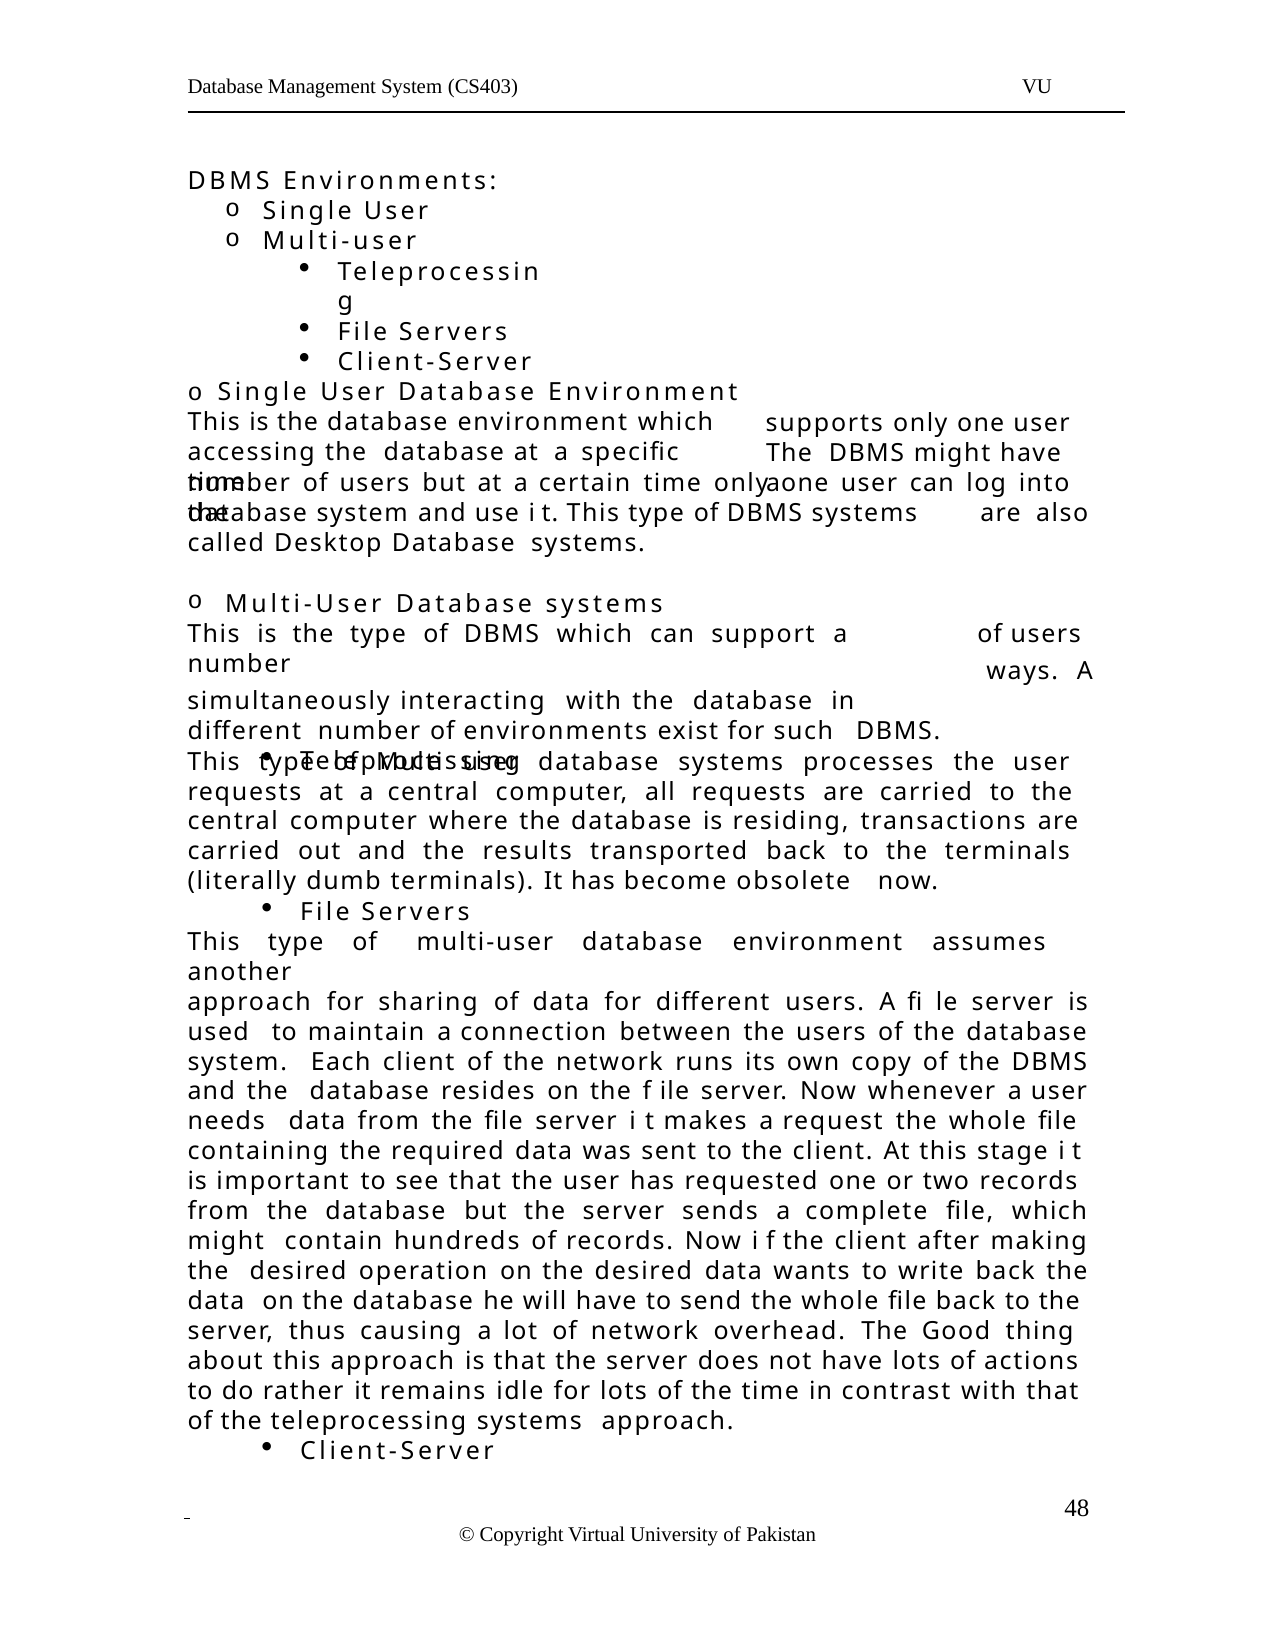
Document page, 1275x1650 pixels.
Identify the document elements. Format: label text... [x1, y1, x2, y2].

text_box database system and use i t. This type of DBMS systems called Desktop Database systems. [185, 496, 965, 557]
text_box of users ways. A [975, 610, 1096, 685]
text_box supports only one user The DBMS might have a [763, 406, 1090, 466]
text_box DBMS Environments: Single User Multi-user Teleprocessing File Servers Client-Server [185, 164, 555, 375]
text_box 48 © Copyright Virtual University of Pakistan [182, 1494, 1092, 1572]
text_box o Single User Database Environment This is the database environment which accessing the database at a specific time. [185, 375, 753, 466]
text_box This type of Multi user database systems processes the user requests at a central computer, all requests are carried to the central computer where the database is residing, transactions are carried out and the results transported back to the terminals (literally dumb terminals). It has become obsolete now. File Servers This type of multi-user database environment assumes another approach for sharing of data for different users. A fi le server is used to maintain a connection between the users of the database system. Each client of the network runs its own copy of the DBMS and the database resides on the f ile server. Now whenever a user needs data from the file server i t makes a request the whole file containing the required data was sent to the client. At this stage i t is important to see that the user has requested one or two records from the database but the server sends a complete file, which might contain hundreds of records. Now i f the client after making the desired operation on the desired data wants to write back the data on the database he will have to send the whole file back to the server, thus causing a lot of network overhead. The Good thing about this approach is that the server does not have lots of actions to do rather it remains idle for lots of the time in contrast with that of the teleprocessing systems approach. Client-Server [185, 744, 1090, 1465]
text_box VU [1020, 72, 1055, 99]
text_box number of users but at a certain time only one user can log into the [185, 466, 1090, 527]
text_box Multi-User Database systems This is the type of DBMS which can support a number simultaneously interacting with the database in different number of environments exist for such DBMS. Teleprocessing [185, 587, 969, 744]
text_box Database Management System (CS403) [185, 72, 523, 99]
text_box are also [978, 496, 1090, 527]
